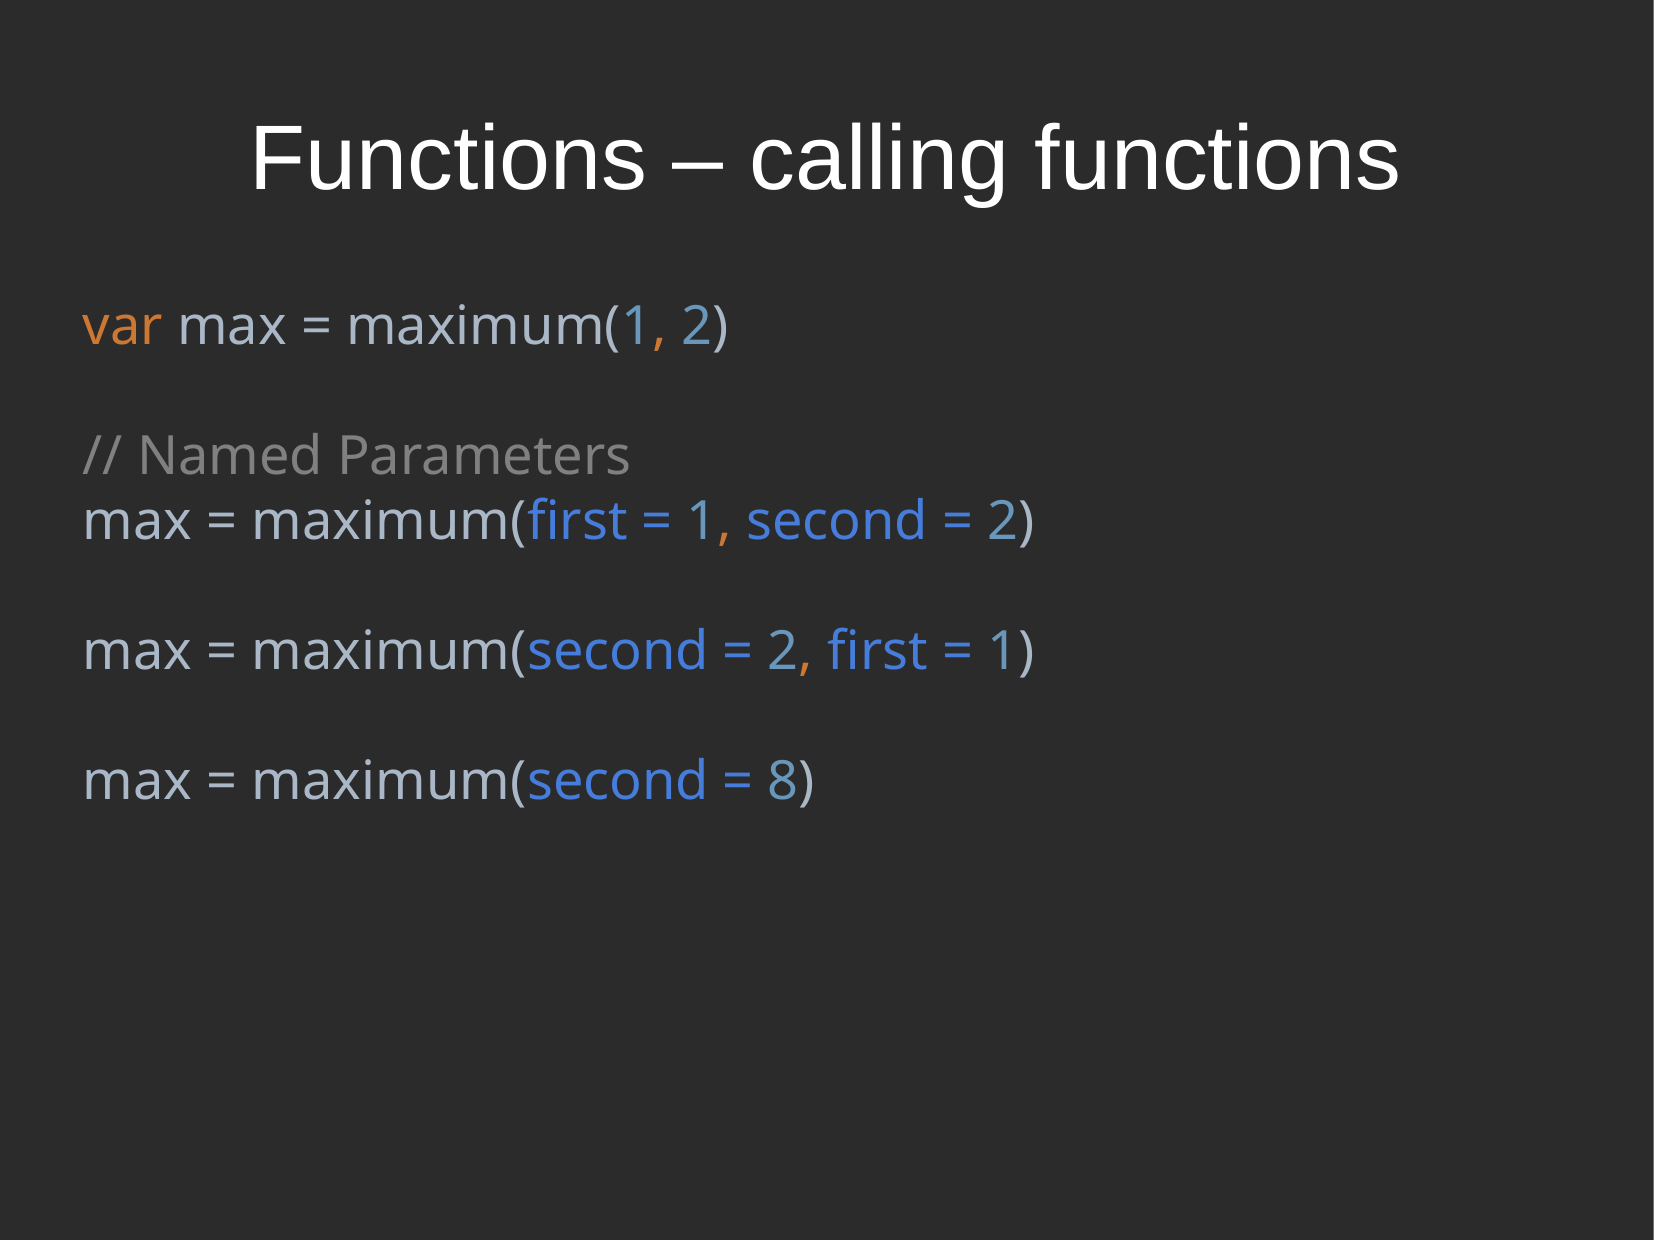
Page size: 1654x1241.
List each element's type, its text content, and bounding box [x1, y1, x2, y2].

text_box Functions – calling functions [82, 49, 1571, 257]
text_box var max = maximum(1, 2) // Named Parameters max = maximum(first = 1, second = 2) max = maximum(second = 2, first = 1) max = maximum(second = 8) [82, 290, 1571, 1010]
